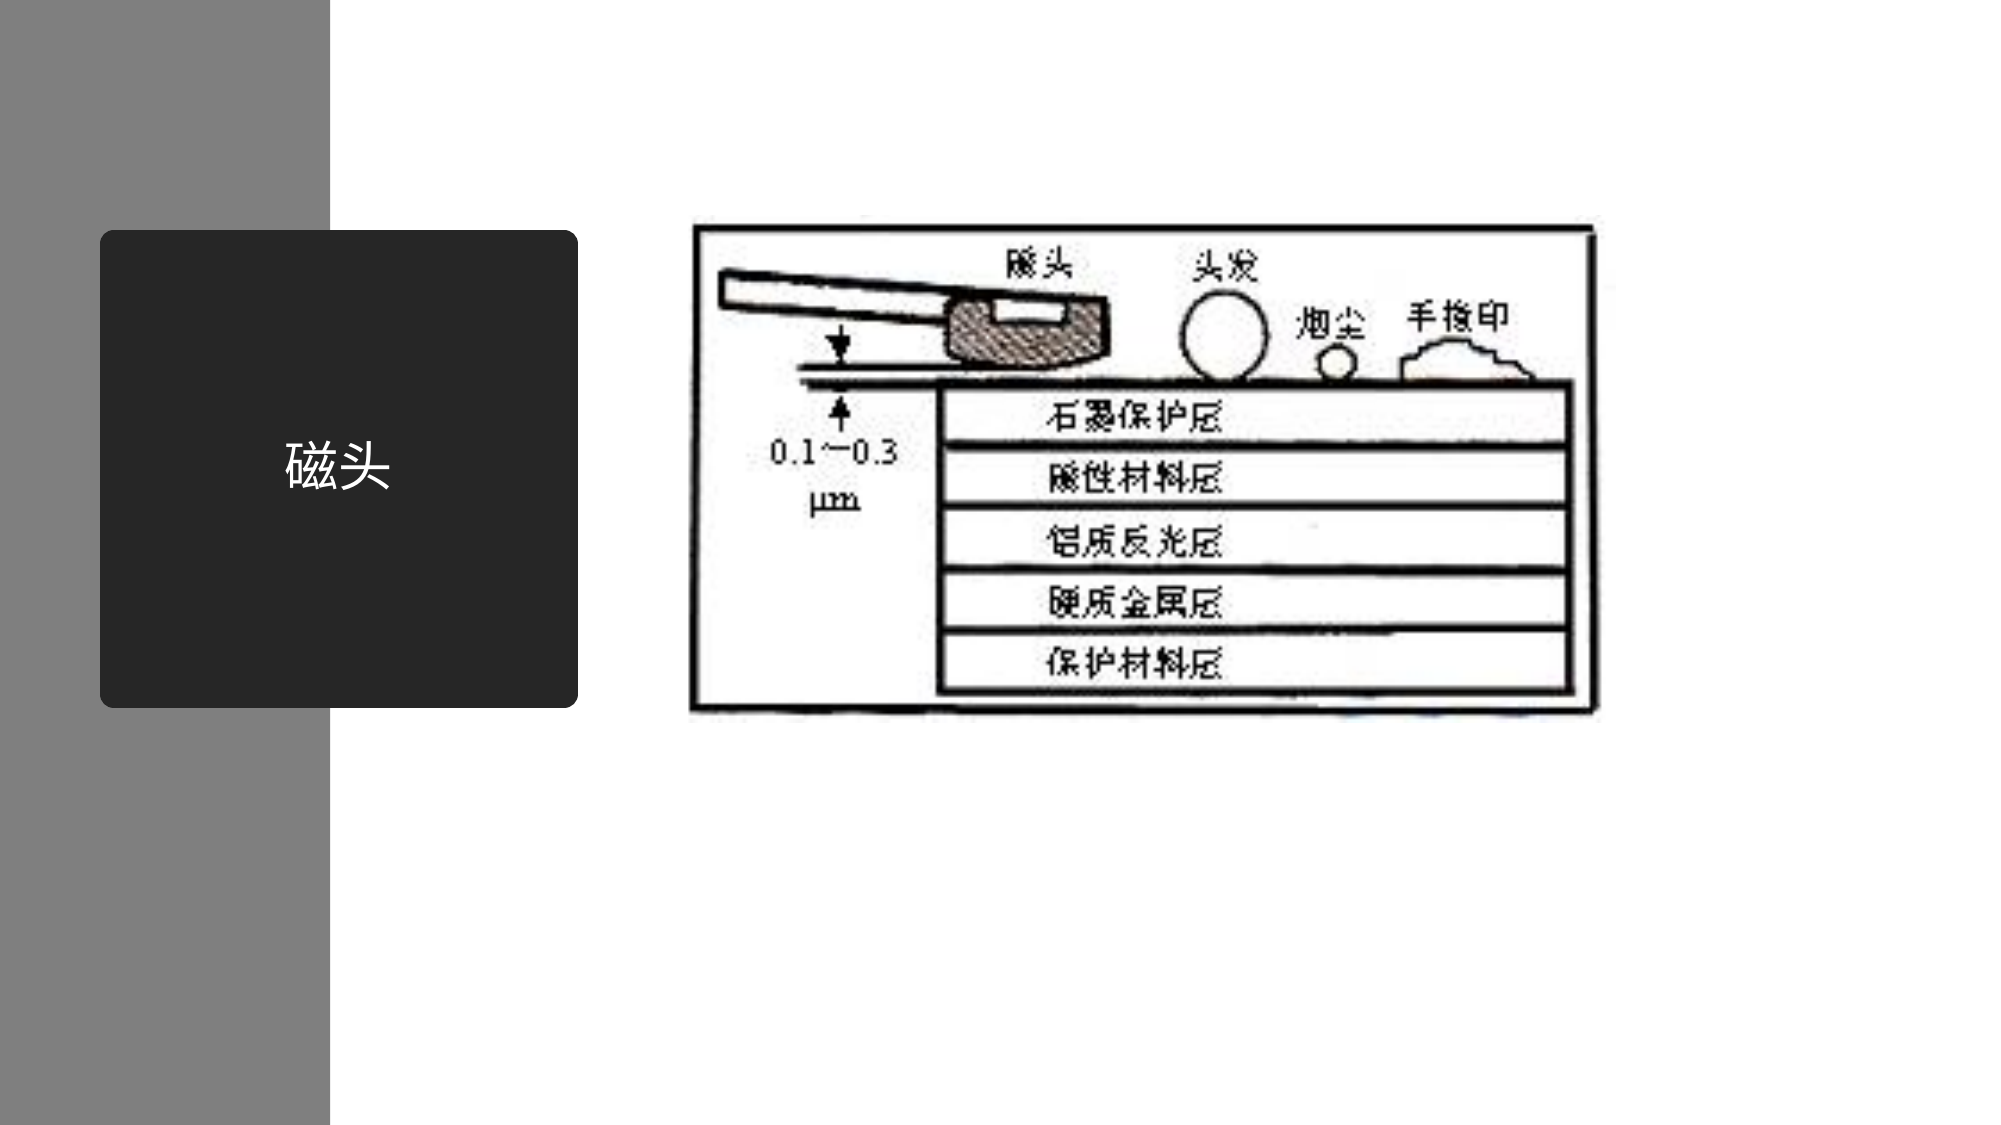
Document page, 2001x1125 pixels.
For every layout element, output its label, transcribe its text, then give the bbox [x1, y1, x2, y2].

text_box [0, 0, 331, 1125]
picture [662, 215, 1616, 723]
title 磁头 [113, 243, 564, 694]
